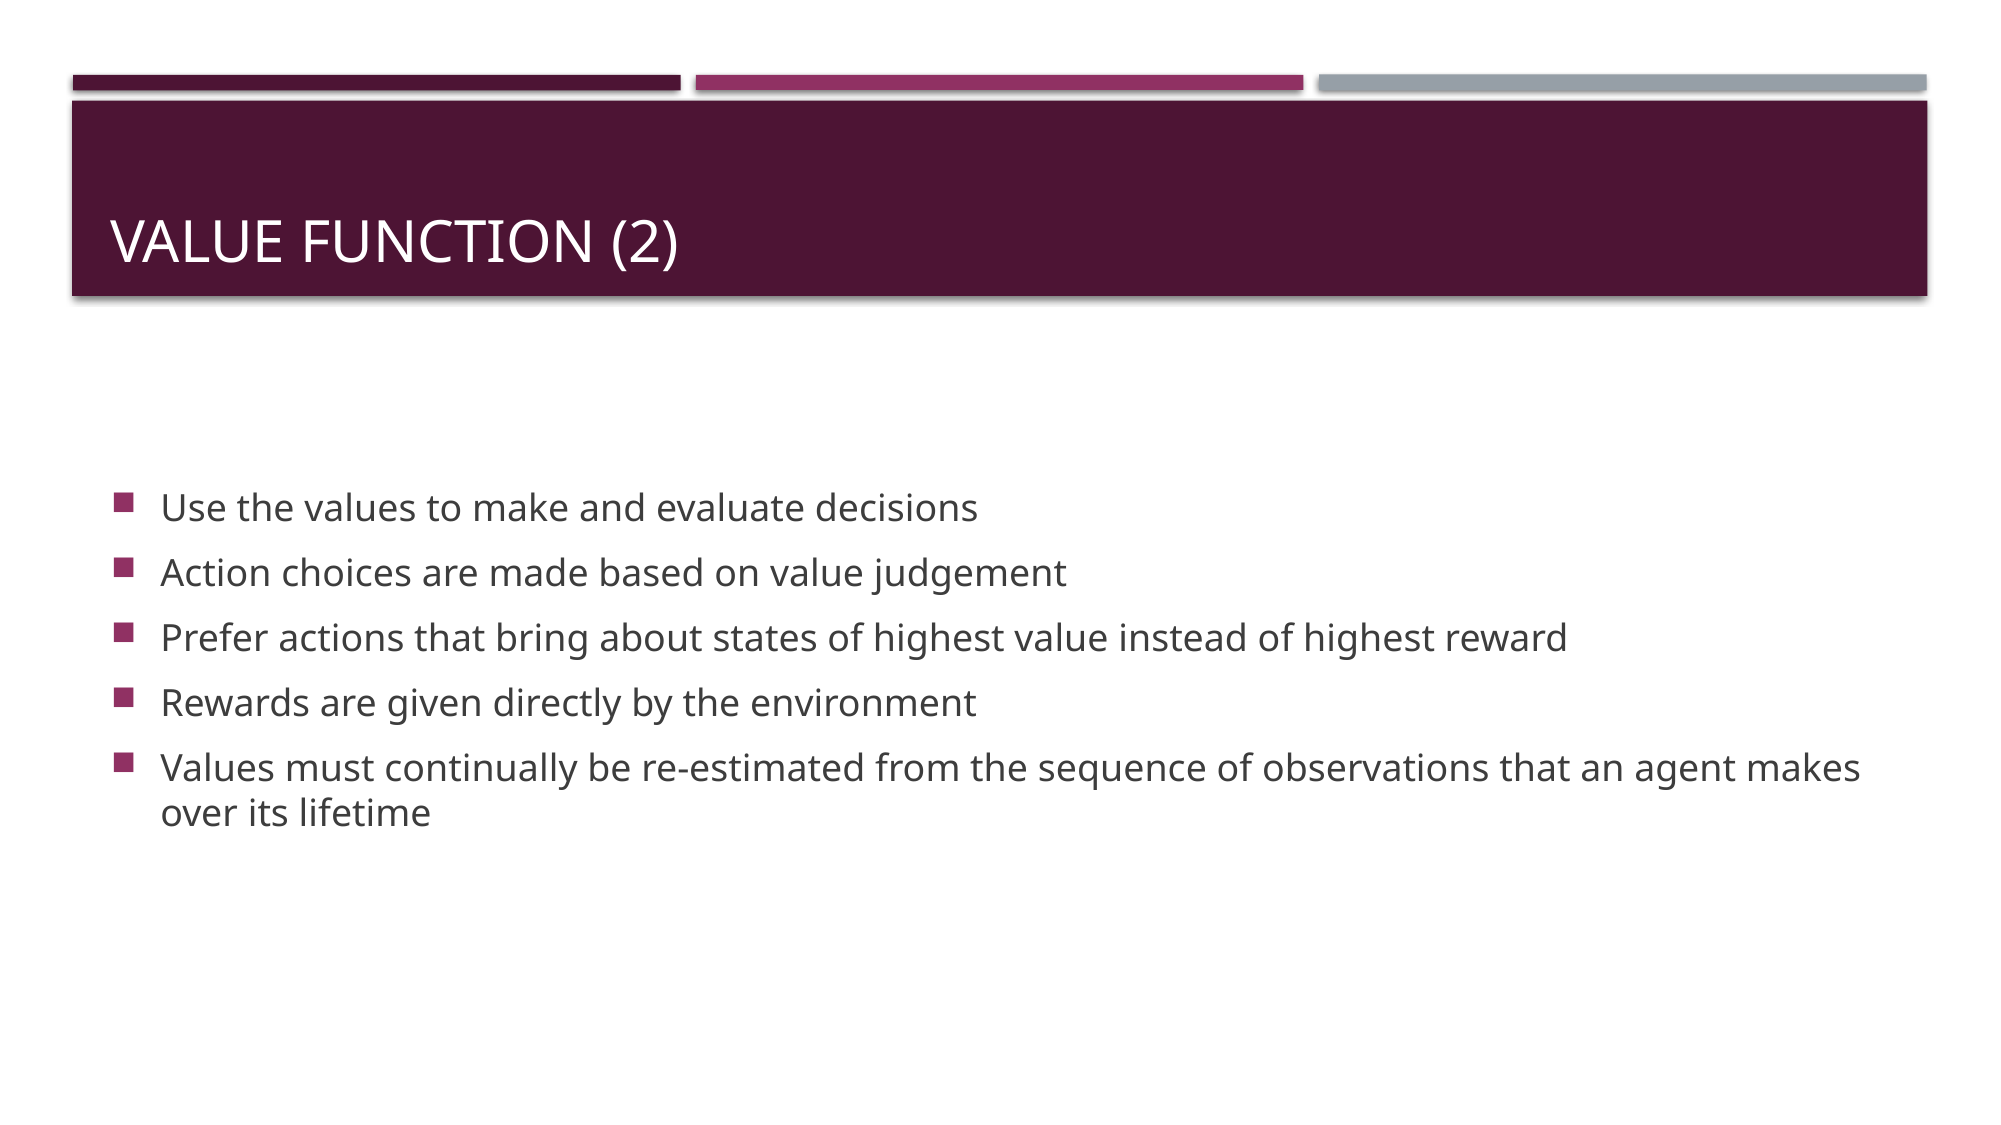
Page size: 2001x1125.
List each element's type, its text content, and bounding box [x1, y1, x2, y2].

title Value Function (2) [95, 115, 1905, 282]
list Use the values to make and evaluate decisions Action choices are made based on value judgement Prefer actions that bring about states of highest value instead of highest reward Rewards are given directly by the environment Values must continually be re-estimated from the sequence of observations that an agent makes over its lifetime [95, 357, 1905, 962]
